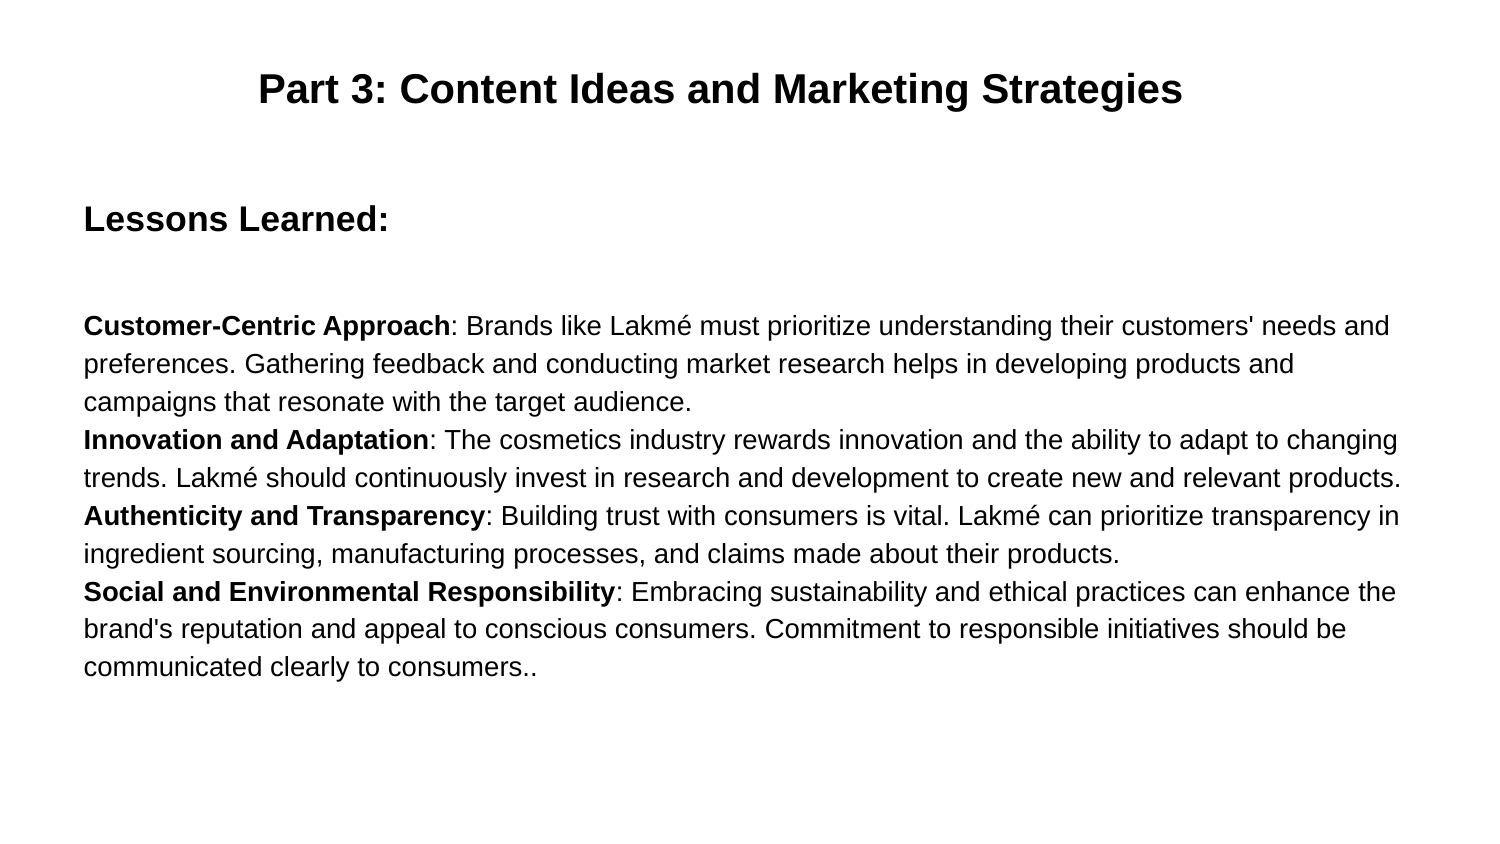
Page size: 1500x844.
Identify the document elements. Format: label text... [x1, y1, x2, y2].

list Lessons Learned: Customer-Centric Approach: Brands like Lakmé must prioritize understanding their customers' needs and preferences. Gathering feedback and conducting market research helps in developing products and campaigns that resonate with the target audience. Innovation and Adaptation: The cosmetics industry rewards innovation and the ability to adapt to changing trends. Lakmé should continuously invest in research and development to create new and relevant products. Authenticity and Transparency: Building trust with consumers is vital. Lakmé can prioritize transparency in ingredient sourcing, manufacturing processes, and claims made about their products. Social and Environmental Responsibility: Embracing sustainability and ethical practices can enhance the brand's reputation and appeal to conscious consumers. Commitment to responsible initiatives should be communicated clearly to consumers.. [51, 174, 1449, 735]
title Part 3: Content Ideas and Marketing Strategies [59, 47, 1457, 142]
